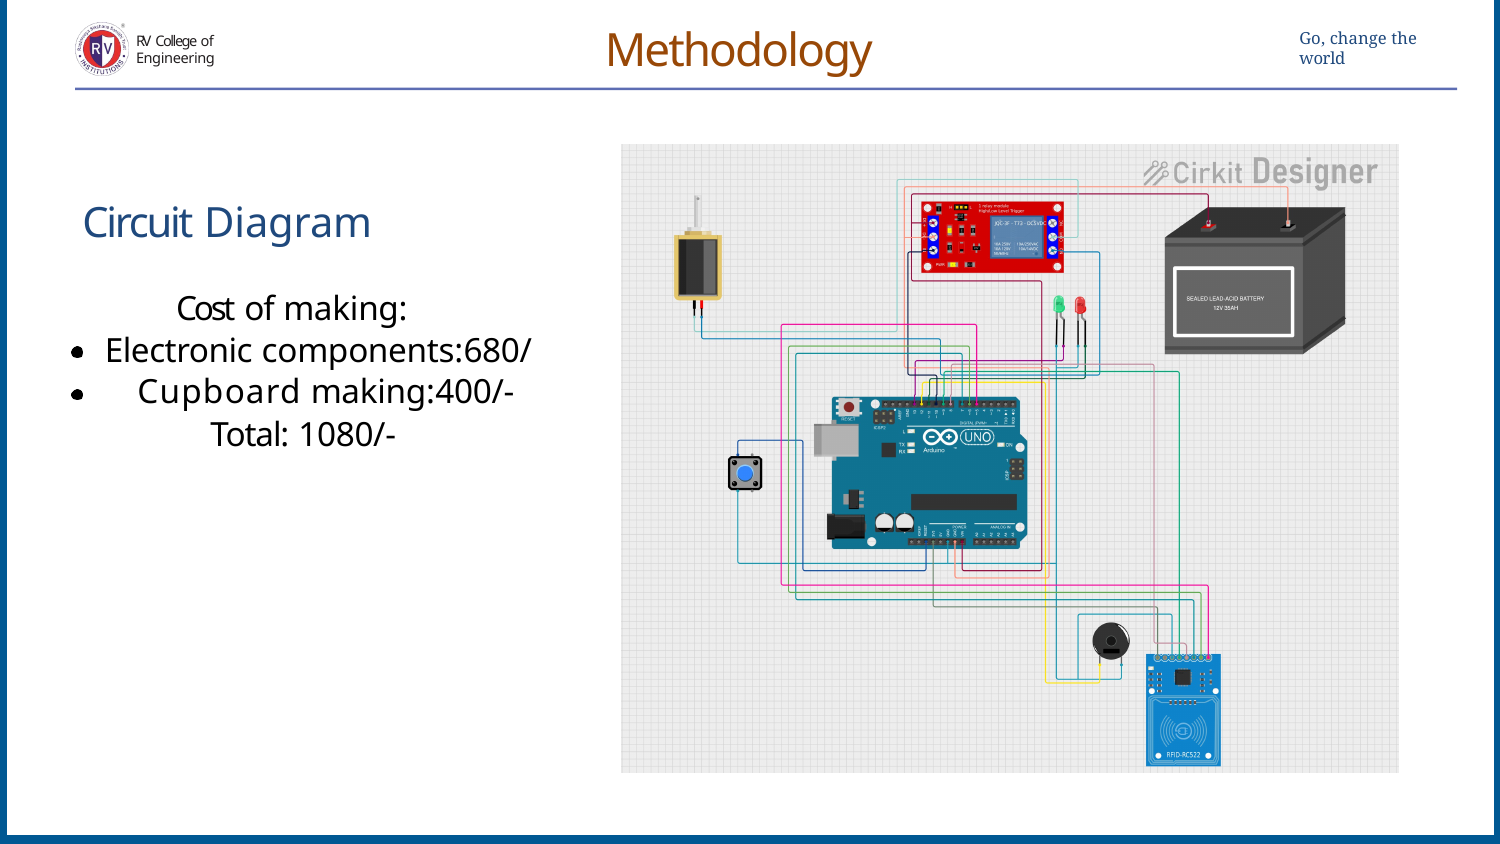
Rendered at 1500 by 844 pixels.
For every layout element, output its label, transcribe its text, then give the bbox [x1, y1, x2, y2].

picture [71, 388, 83, 401]
text_box Circuit Diagram Cost of making: Electronic components:680/ Cupboard making:400/- Total: 1080/- [80, 193, 535, 453]
picture [75, 22, 129, 76]
picture [621, 144, 1399, 774]
text_box Go, change the world [1297, 25, 1461, 68]
picture [71, 346, 83, 359]
title Methodology [381, 11, 1226, 162]
text_box RV College of Engineering [133, 29, 231, 67]
